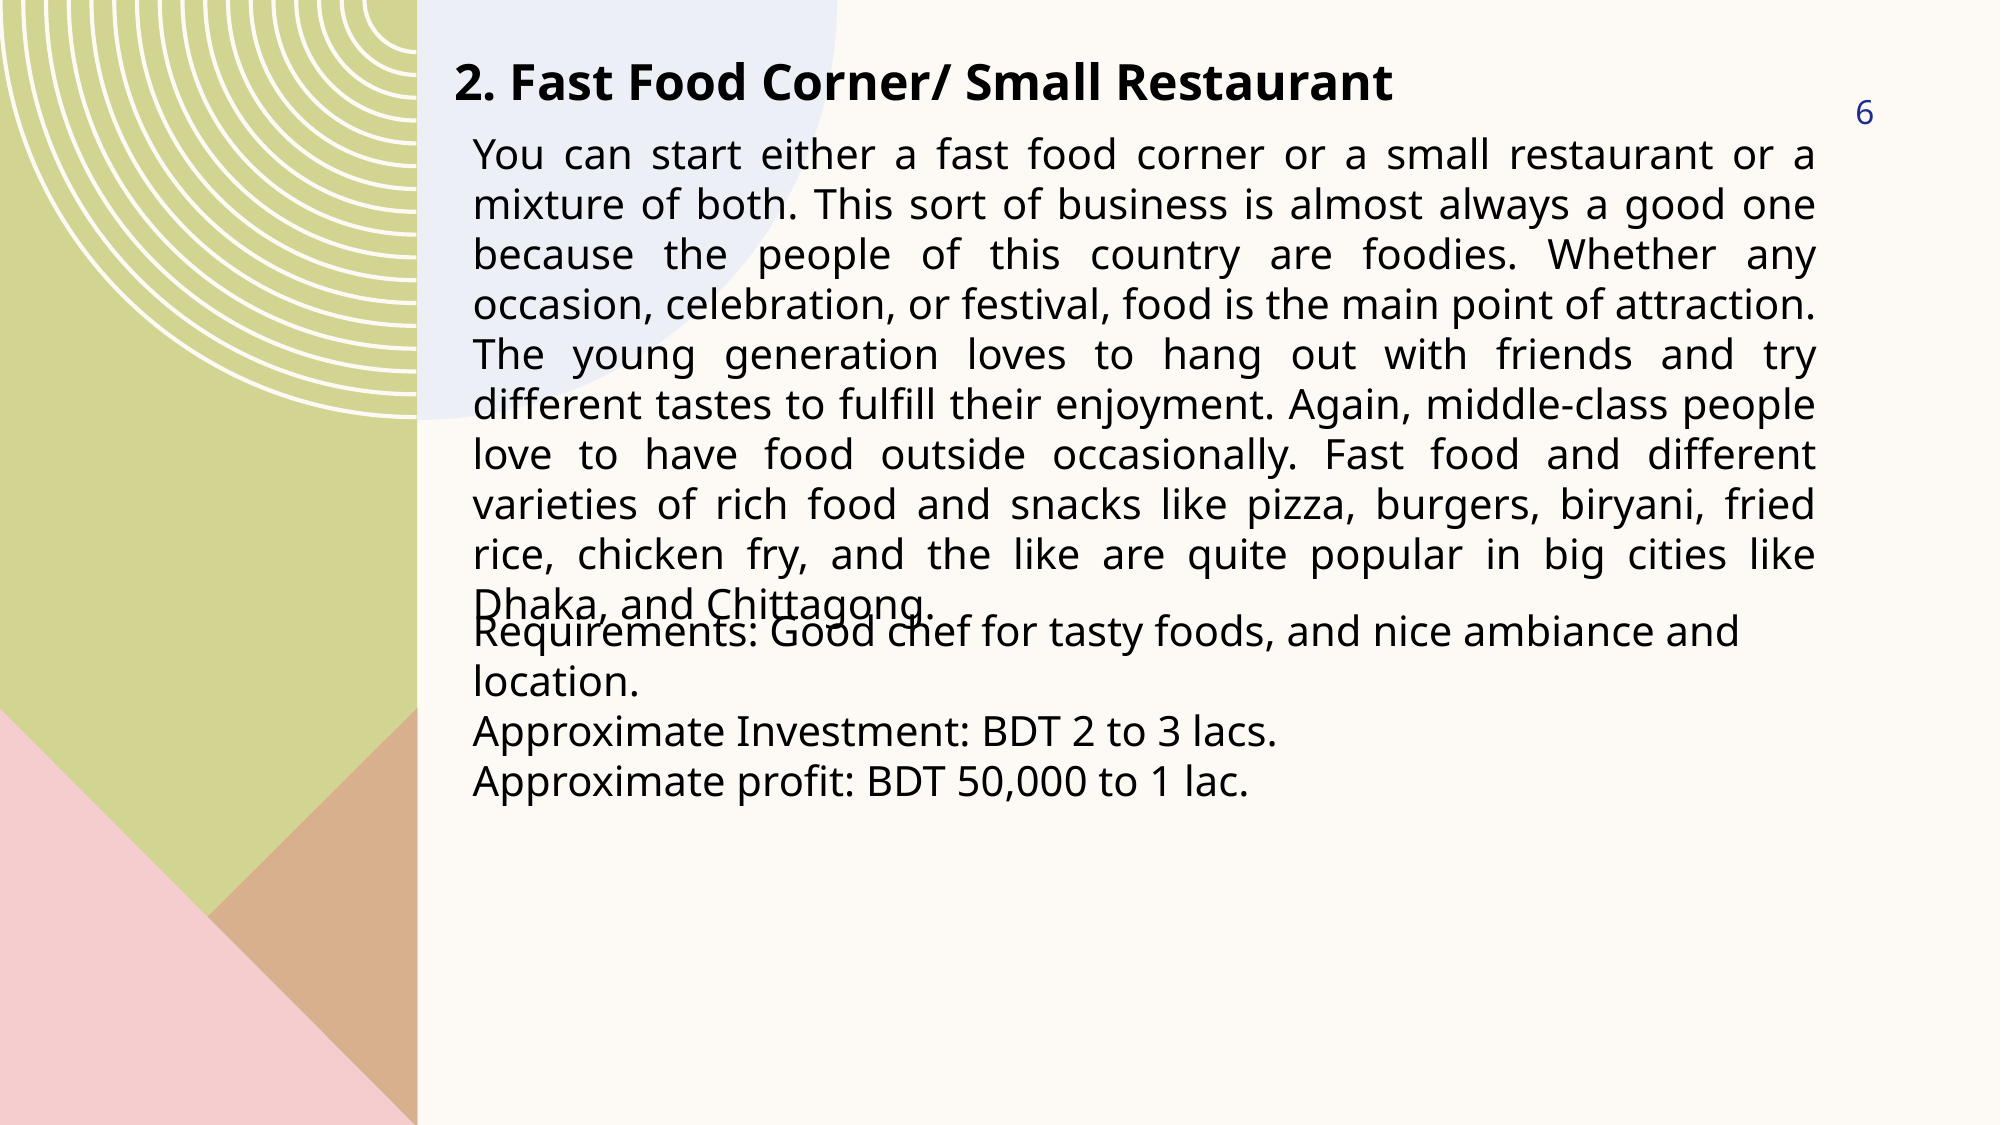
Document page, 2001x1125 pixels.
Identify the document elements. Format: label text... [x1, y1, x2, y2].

slide_number 6 [1699, 75, 1875, 153]
text_box Requirements: Good chef for tasty foods, and nice ambiance and location. Approximate Investment: BDT 2 to 3 lacs. Approximate profit: BDT 50,000 to 1 lac. [457, 597, 1832, 813]
text_box 2. Fast Food Corner/ Small Restaurant [439, 43, 1814, 118]
text_box You can start either a fast food corner or a small restaurant or a mixture of both. This sort of business is almost always a good one because the people of this country are foodies. Whether any occasion, celebration, or festival, food is the main point of attraction. The young generation loves to hang out with friends and try different tastes to fulfill their enjoyment. Again, middle-class people love to have food outside occasionally. Fast food and different varieties of rich food and snacks like pizza, burgers, biryani, fried rice, chicken fry, and the like are quite popular in big cities like Dhaka, and Chittagong. [457, 120, 1832, 597]
